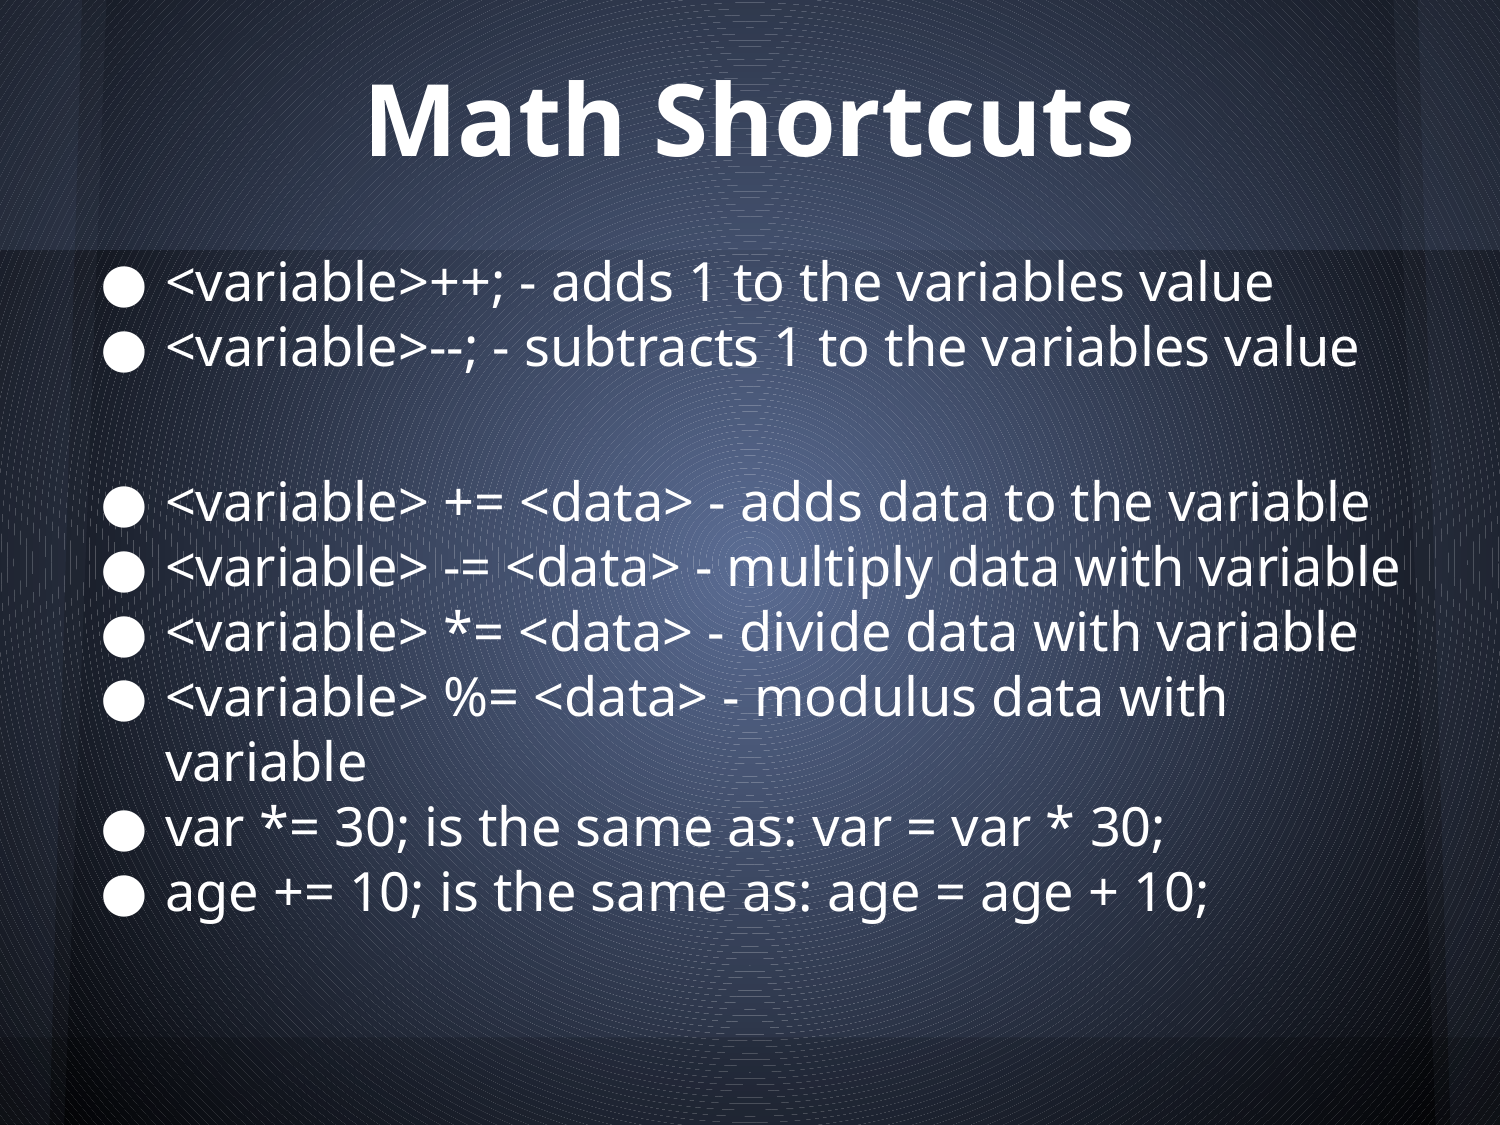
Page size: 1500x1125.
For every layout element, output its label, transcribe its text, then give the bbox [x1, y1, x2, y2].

list <variable>++; - adds 1 to the variables value <variable>--; - subtracts 1 to the variables value <variable> += <data> - adds data to the variable <variable> -= <data> - multiply data with variable <variable> *= <data> - divide data with variable <variable> %= <data> - modulus data with variable var *= 30; is the same as: var = var * 30; age += 10; is the same as: age = age + 10; [75, 232, 1425, 1078]
title Math Shortcuts [75, 0, 1425, 232]
